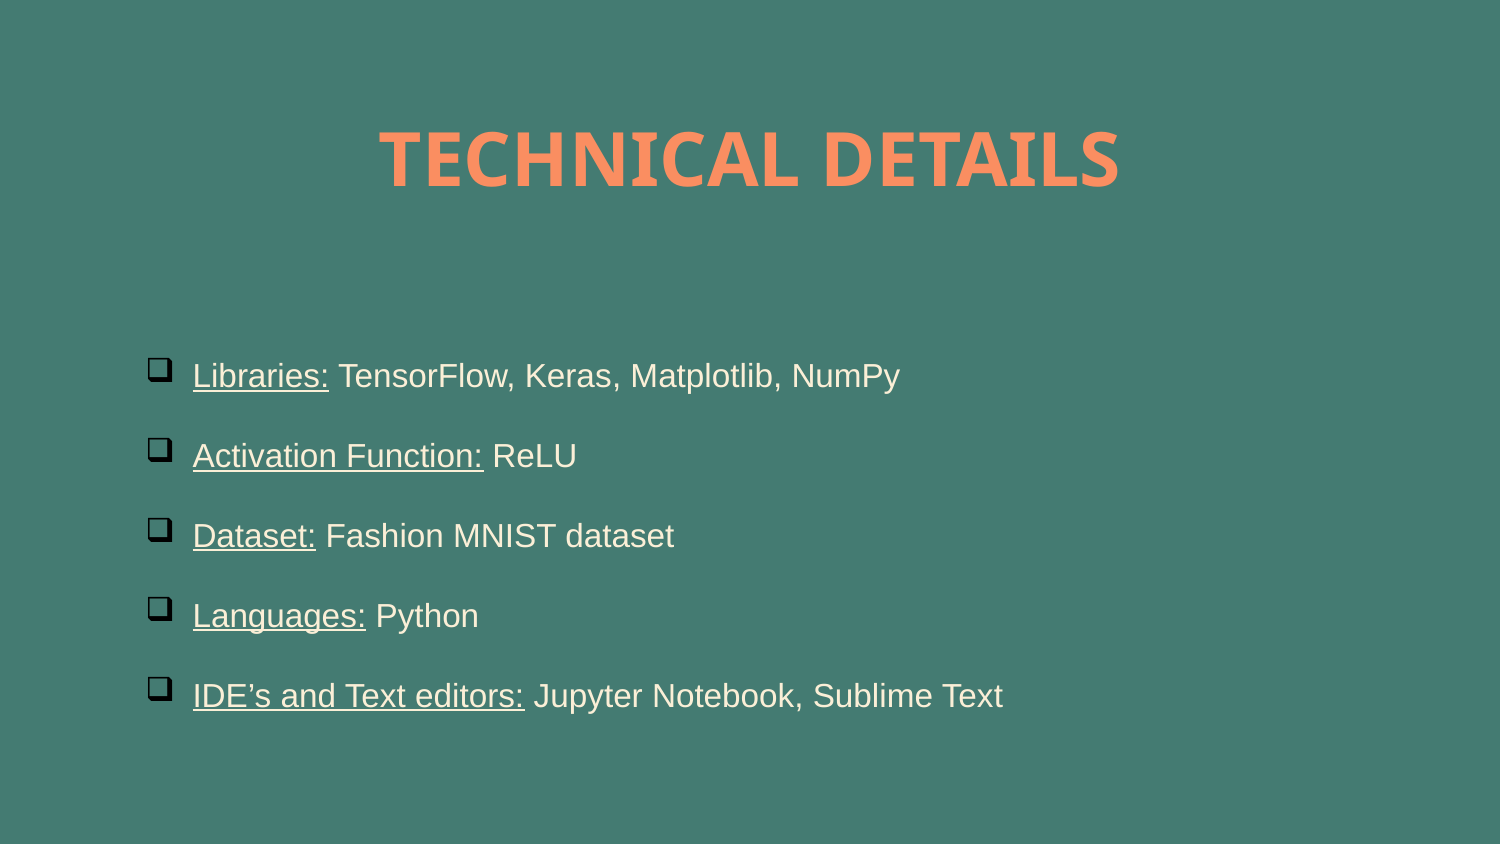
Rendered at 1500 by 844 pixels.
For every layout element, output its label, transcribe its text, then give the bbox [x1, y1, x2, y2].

title TECHNICAL DETAILS [312, 85, 1188, 217]
text_box Libraries: TensorFlow, Keras, Matplotlib, NumPy Activation Function: ReLU Dataset: Fashion MNIST dataset Languages: Python IDE’s and Text editors: Jupyter Notebook, Sublime Text [130, 347, 1130, 722]
